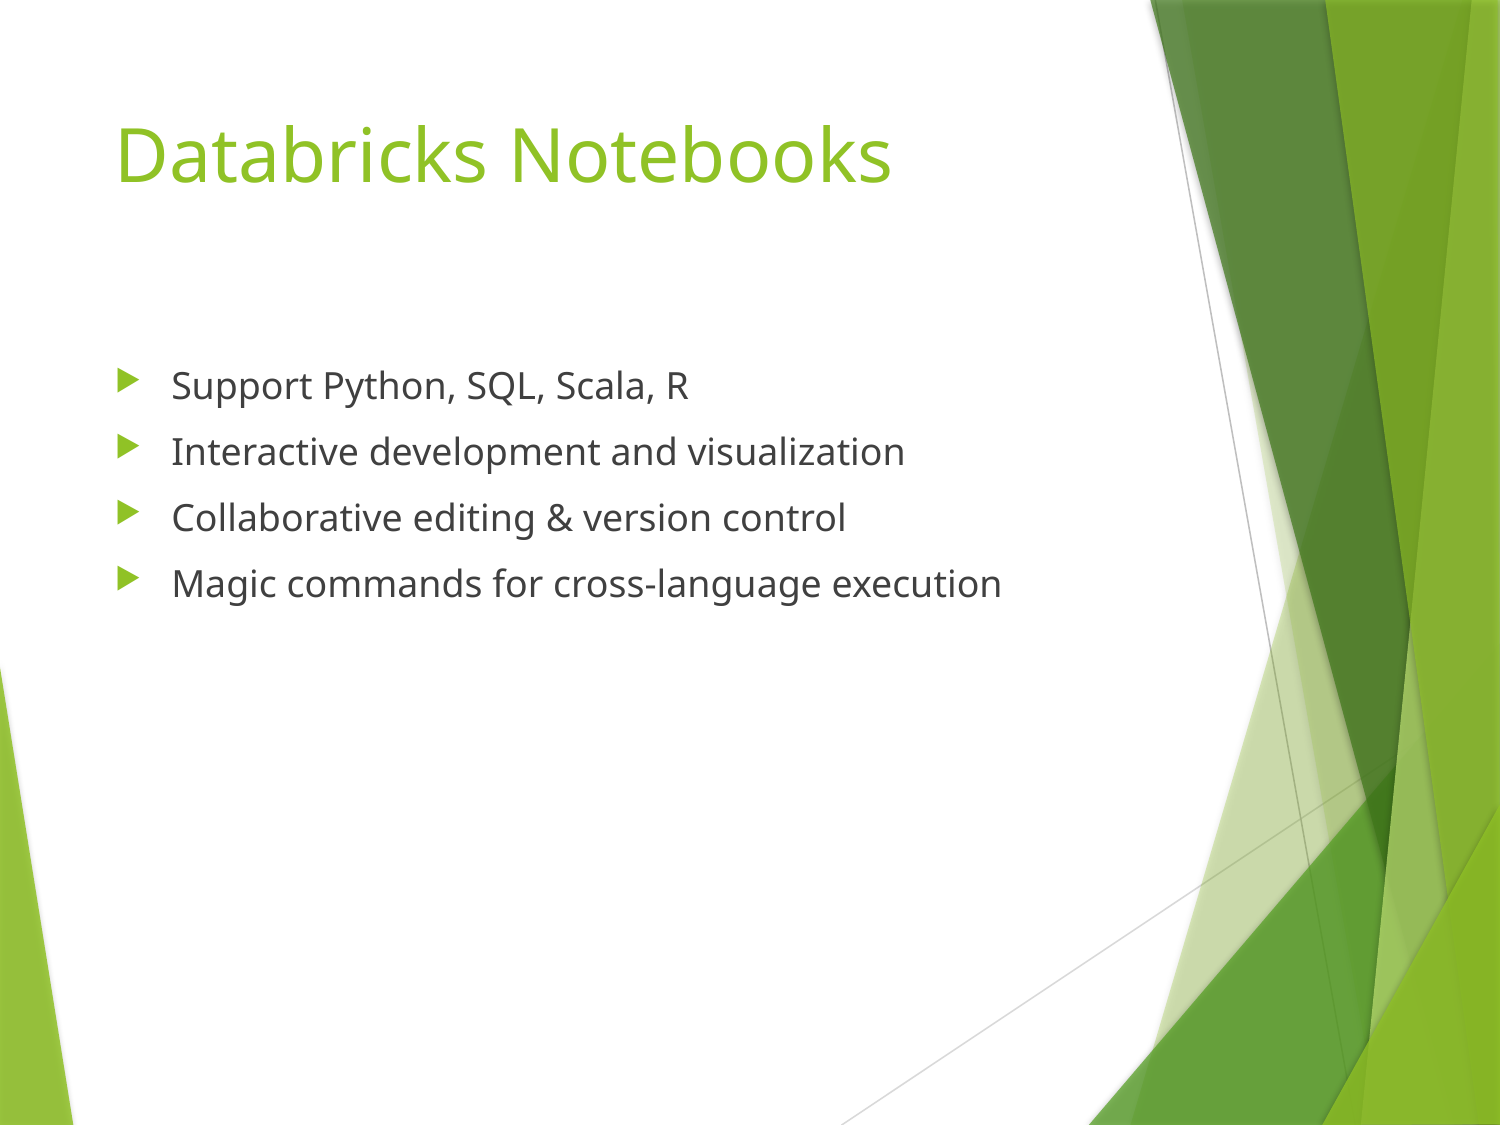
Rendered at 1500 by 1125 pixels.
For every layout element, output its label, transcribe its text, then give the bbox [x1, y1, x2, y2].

list Support Python, SQL, Scala, R Interactive development and visualization Collaborative editing & version control Magic commands for cross-language execution [99, 354, 1142, 992]
title Databricks Notebooks [99, 99, 1142, 317]
